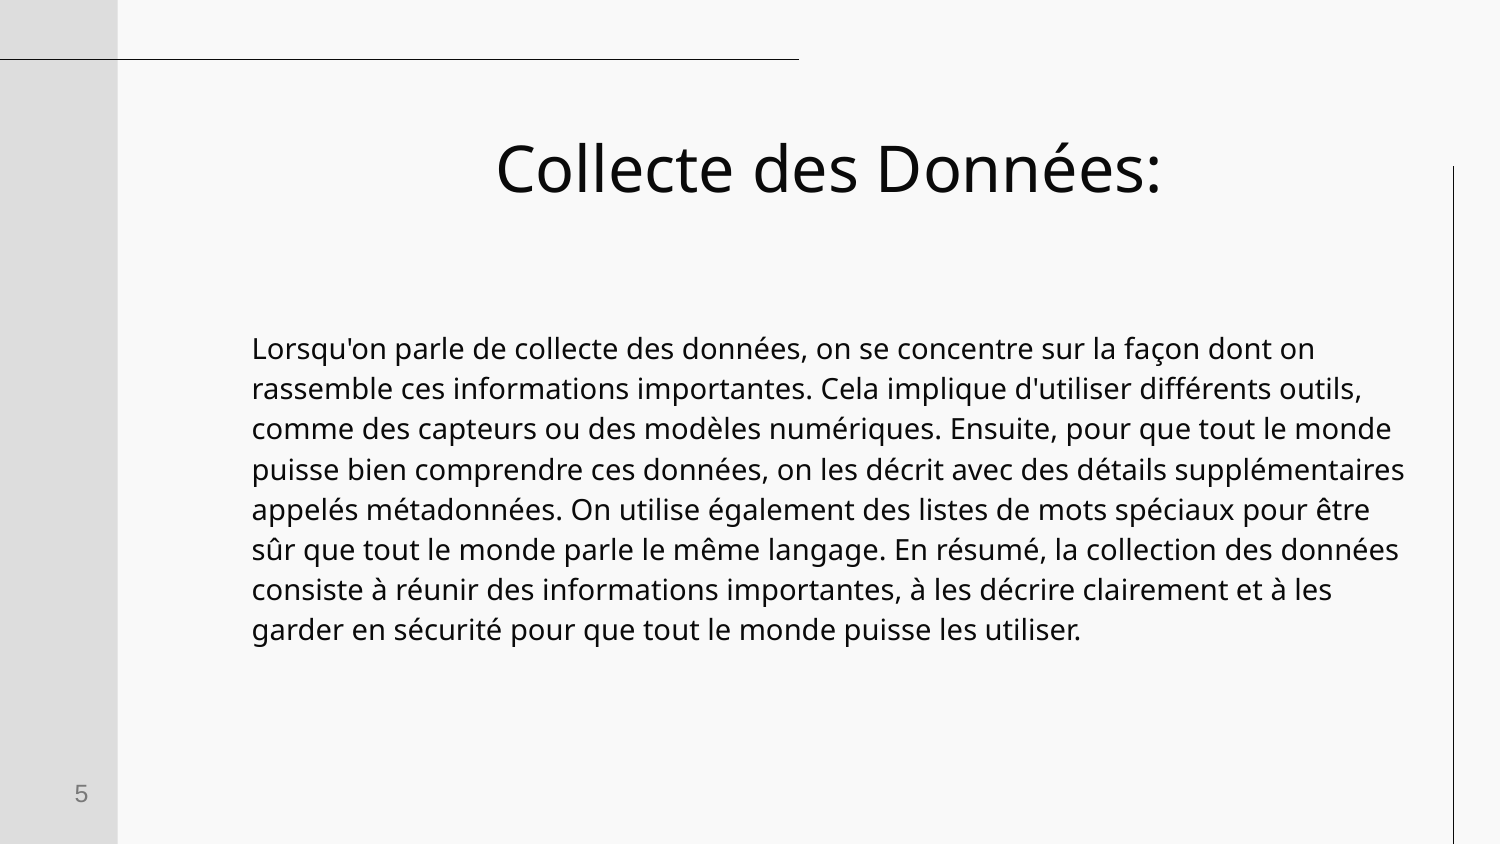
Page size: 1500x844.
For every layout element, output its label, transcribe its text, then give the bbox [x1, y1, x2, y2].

title Collecte des Données: [480, 112, 1220, 246]
slide_number 5 [34, 762, 104, 823]
subtitle Lorsqu'on parle de collecte des données, on se concentre sur la façon dont on rassemble ces informations importantes. Cela implique d'utiliser différents outils, comme des capteurs ou des modèles numériques. Ensuite, pour que tout le monde puisse bien comprendre ces données, on les décrit avec des détails supplémentaires appelés métadonnées. On utilise également des listes de mots spéciaux pour être sûr que tout le monde parle le même langage. En résumé, la collection des données consiste à réunir des informations importantes, à les décrire clairement et à les garder en sécurité pour que tout le monde puisse les utiliser. [236, 310, 1421, 498]
